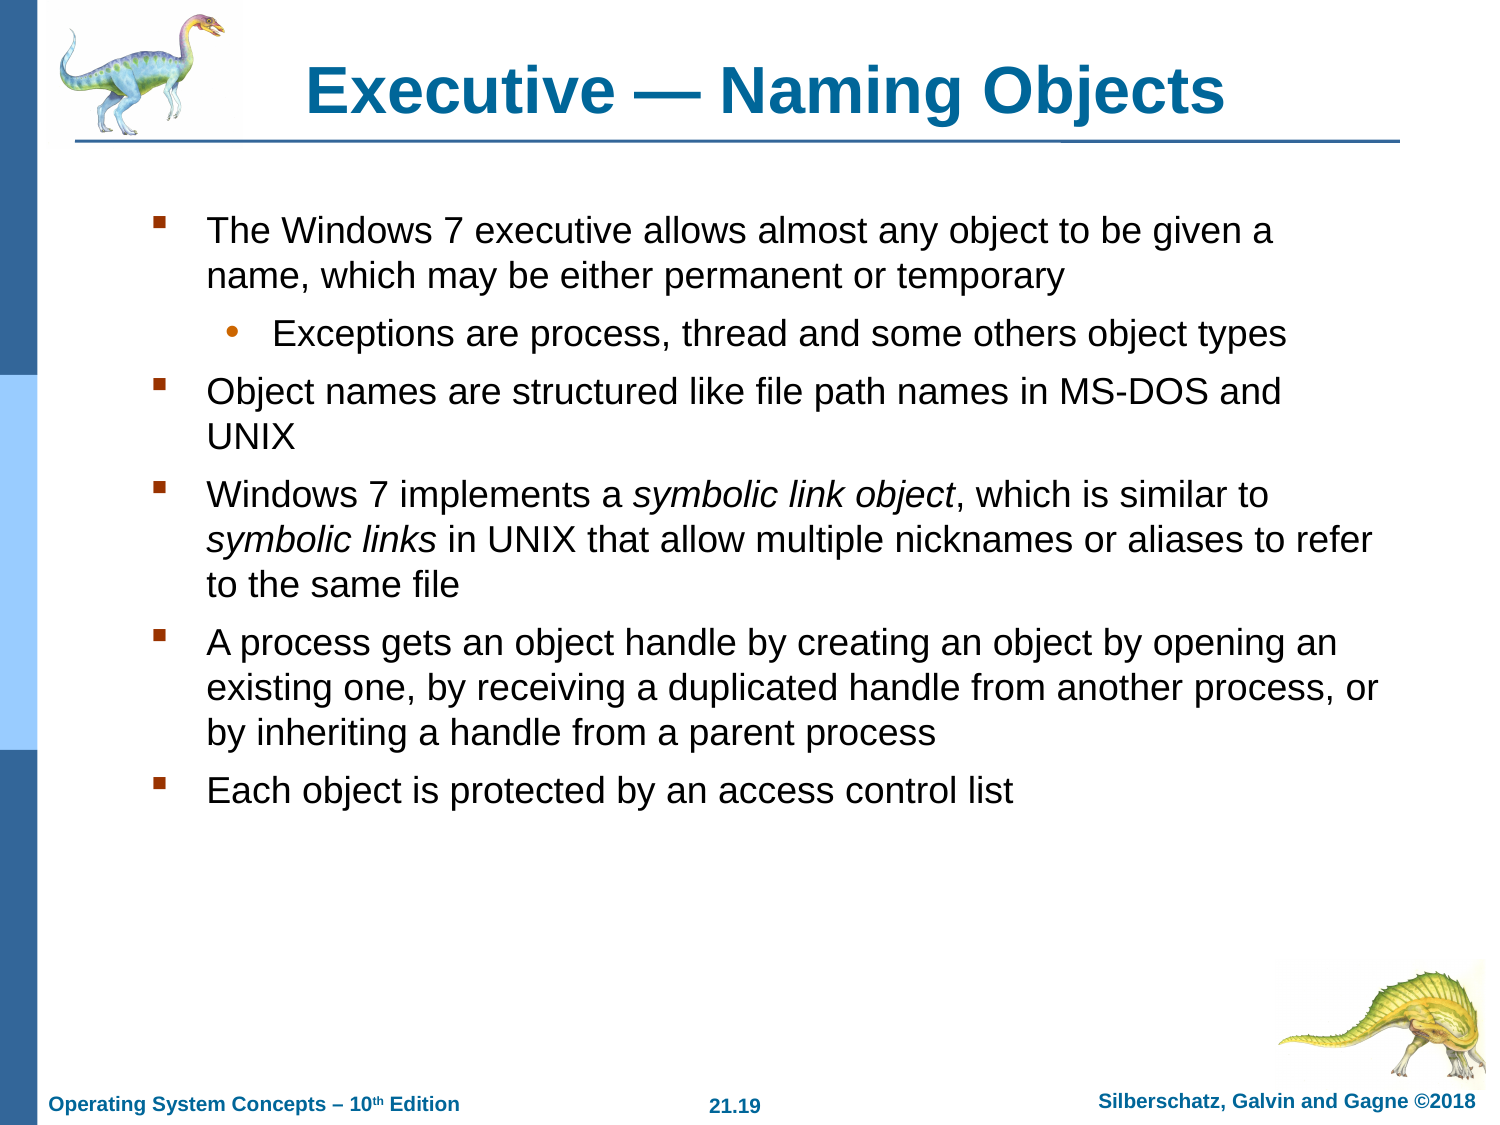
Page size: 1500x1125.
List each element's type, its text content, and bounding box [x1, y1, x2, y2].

list The Windows 7 executive allows almost any object to be given a name, which may be either permanent or temporary Exceptions are process, thread and some others object types Object names are structured like file path names in MS-DOS and UNIX Windows 7 implements a symbolic link object, which is similar to symbolic links in UNIX that allow multiple nicknames or aliases to refer to the same file A process gets an object handle by creating an object by opening an existing one, by receiving a duplicated handle from another process, or by inheriting a handle from a parent process Each object is protected by an access control list [135, 198, 1396, 1010]
picture [1275, 959, 1486, 1090]
title Executive — Naming Objects [108, 39, 1425, 135]
picture [46, 0, 243, 149]
